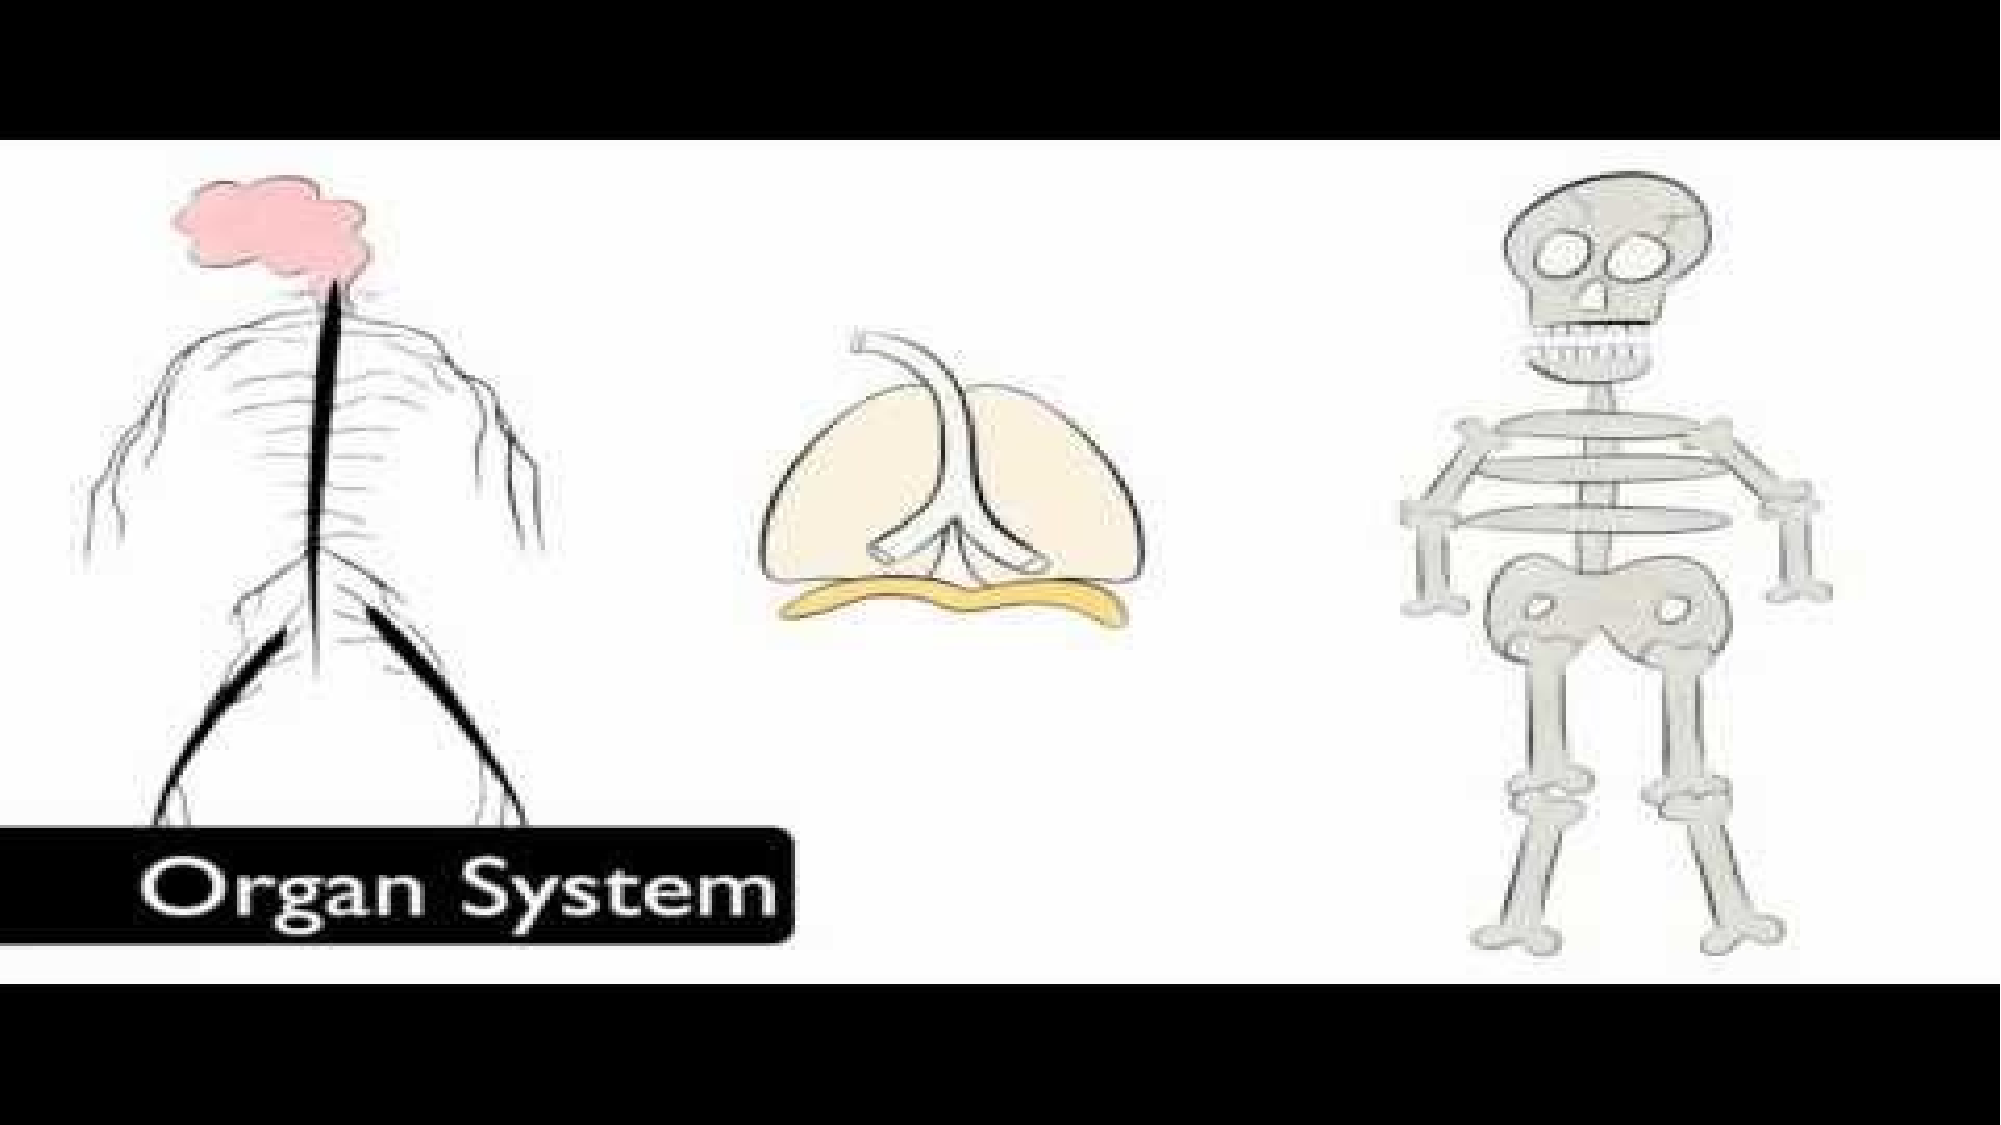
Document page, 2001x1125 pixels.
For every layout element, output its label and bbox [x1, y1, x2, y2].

text_box [0, 0, 2000, 1125]
